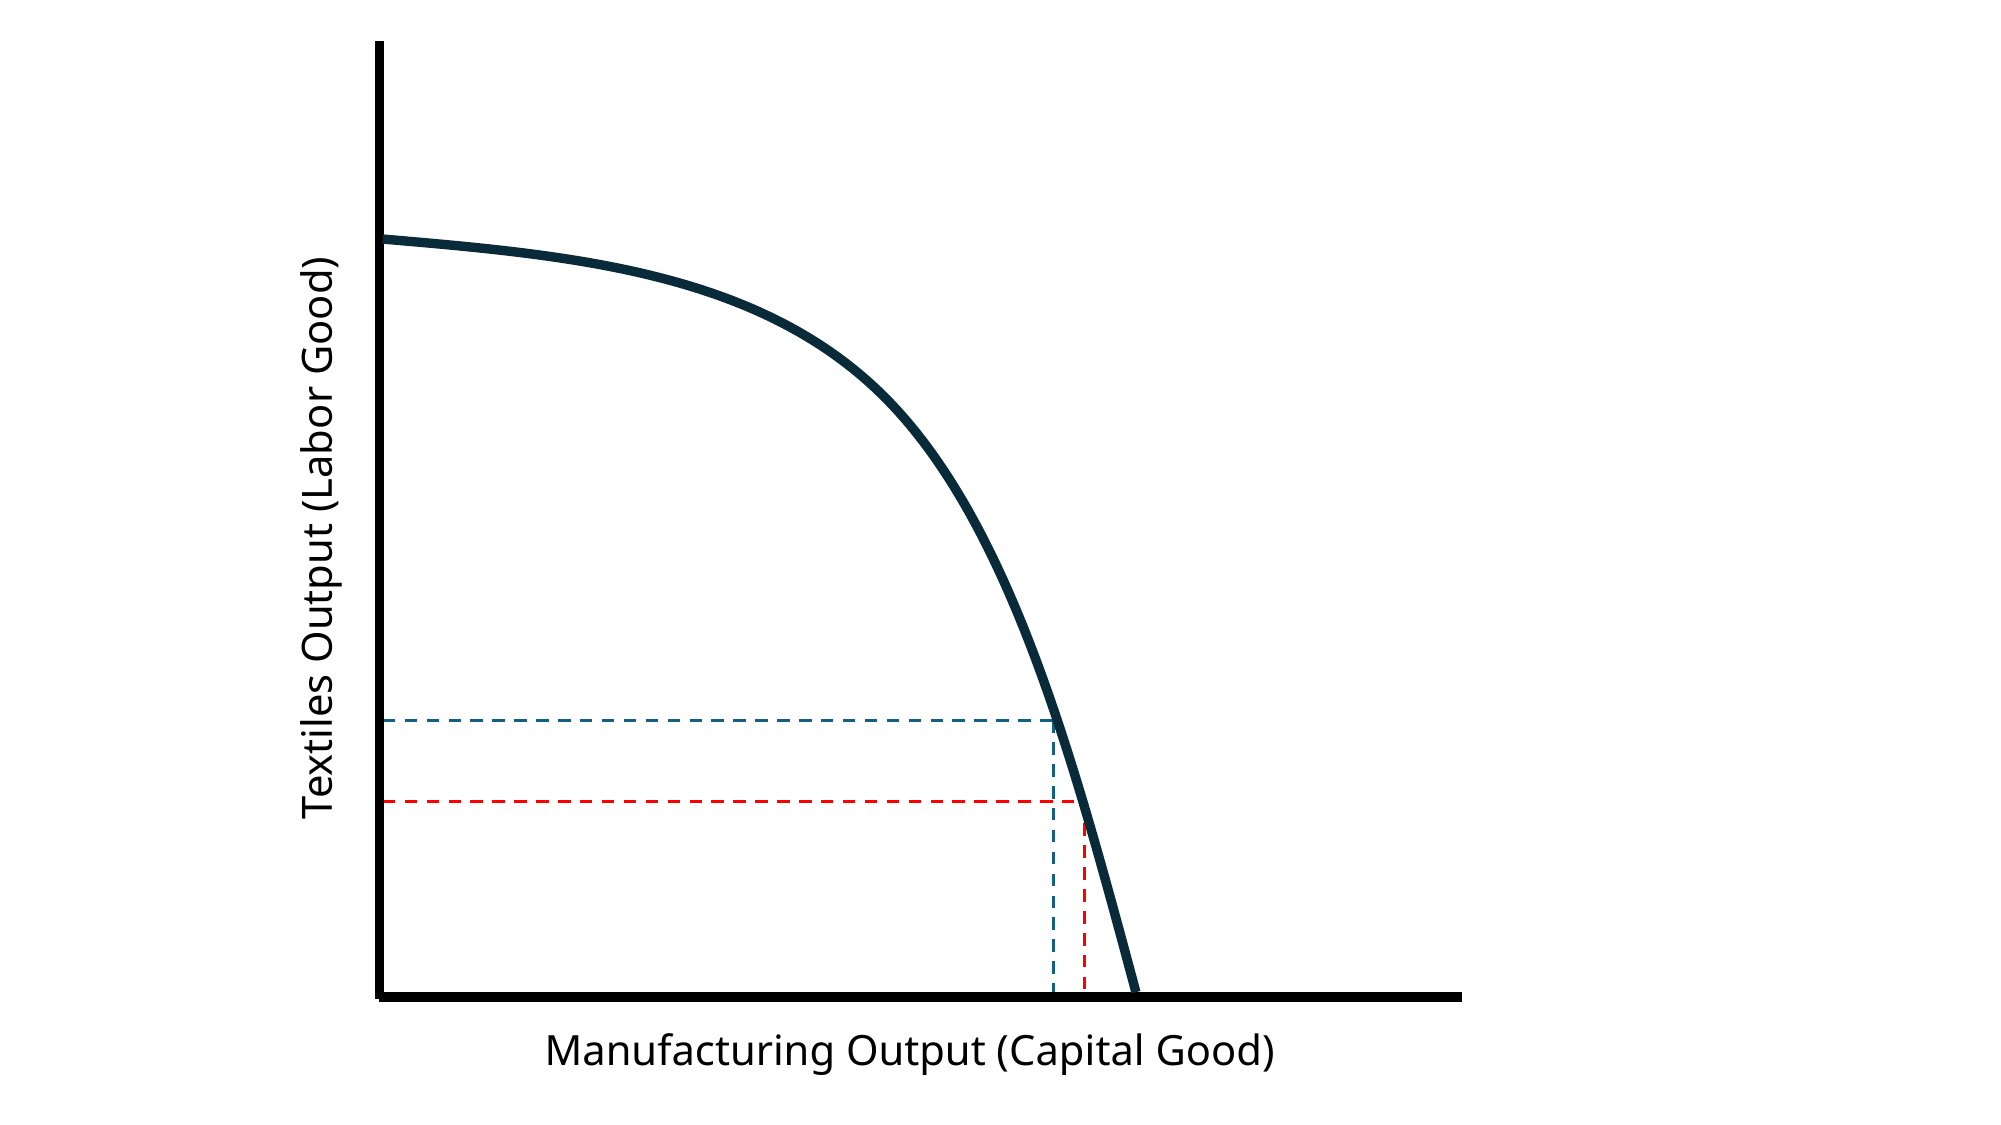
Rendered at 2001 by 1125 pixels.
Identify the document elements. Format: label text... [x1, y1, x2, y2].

text_box Textiles Output (Labor Good) [282, 205, 348, 834]
text_box Manufacturing Output (Capital Good) [529, 1015, 1311, 1081]
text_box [378, 40, 1463, 1000]
